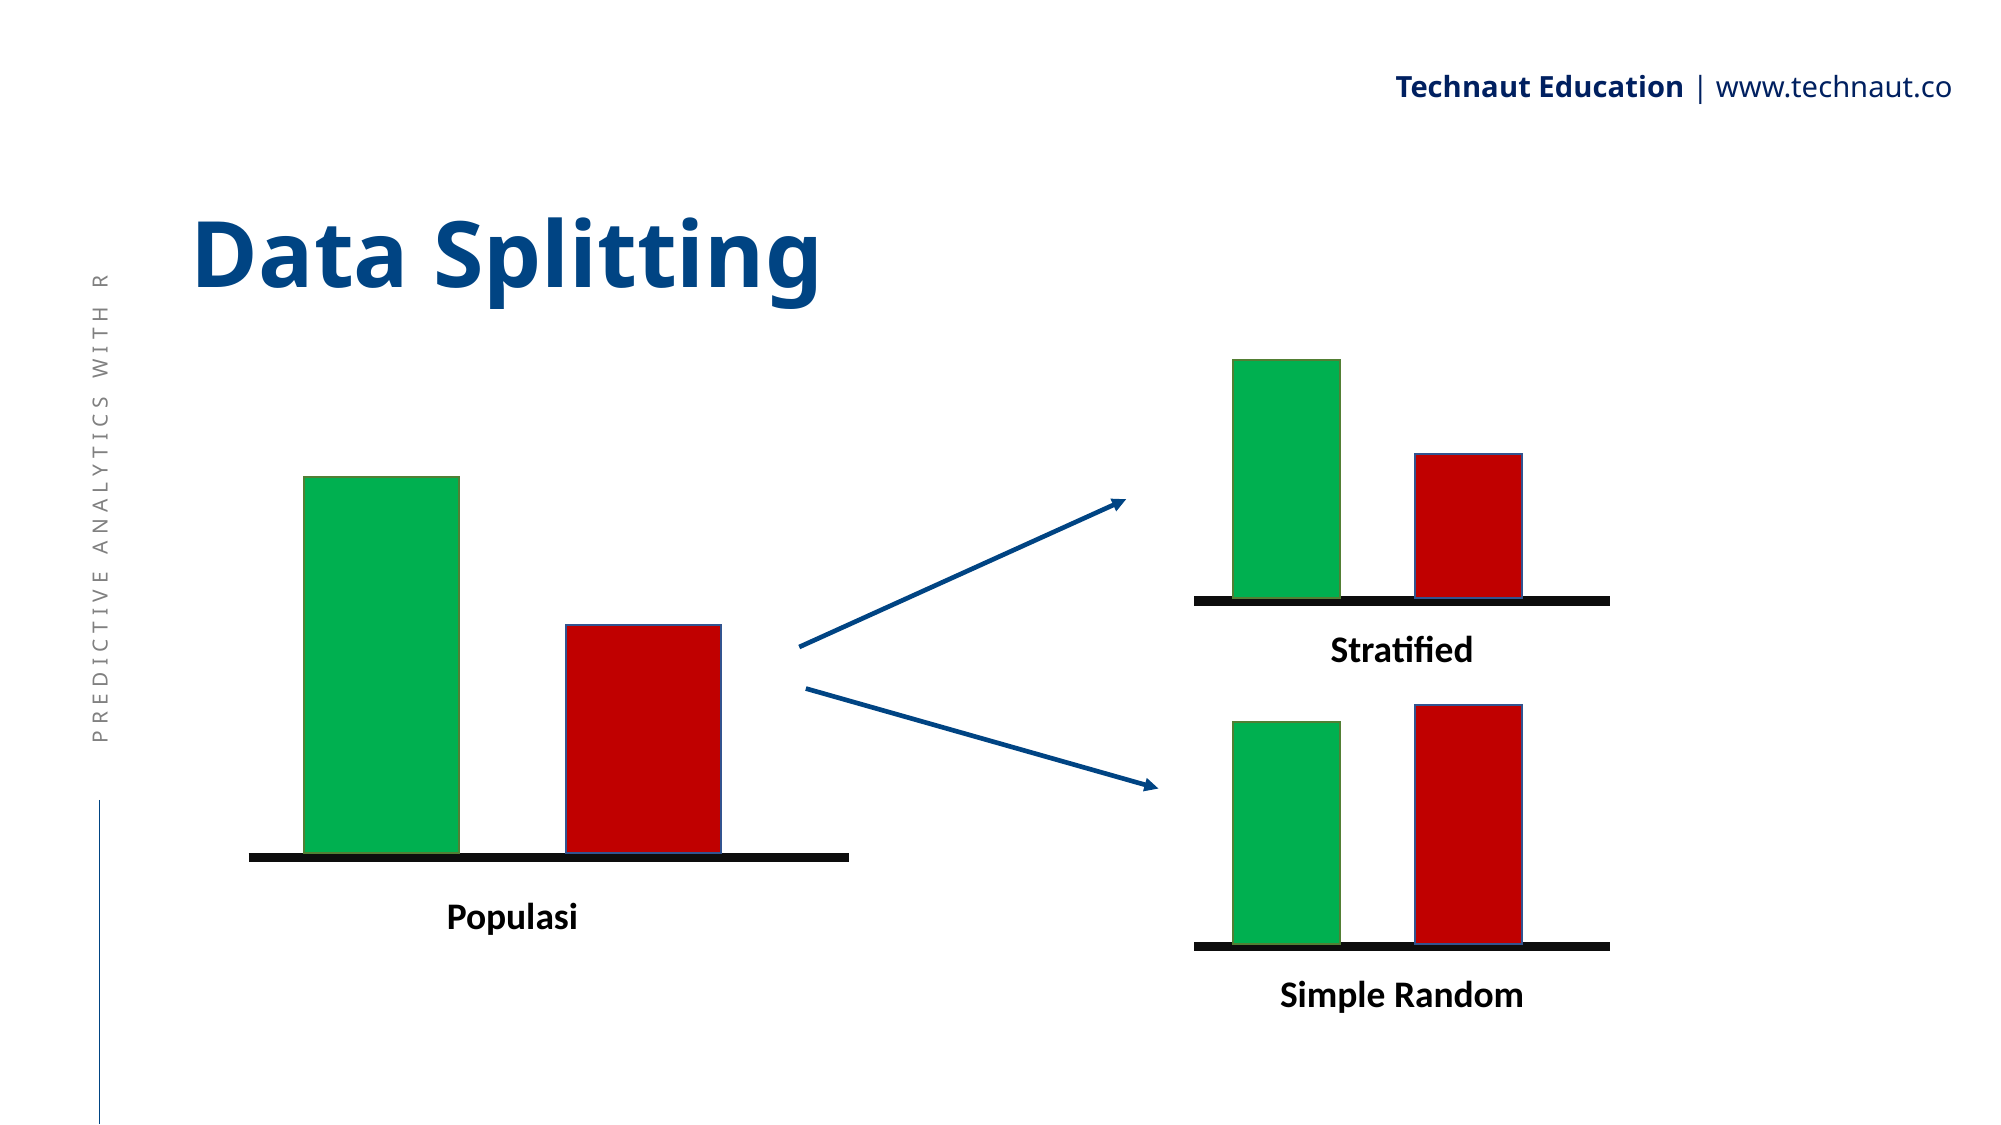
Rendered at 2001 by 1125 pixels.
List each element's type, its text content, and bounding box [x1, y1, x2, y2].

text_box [805, 688, 1159, 789]
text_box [1194, 359, 1611, 602]
text_box Stratified [1194, 617, 1611, 678]
text_box [303, 476, 460, 854]
title Data Splitting [175, 179, 1518, 337]
text_box Technaut Education | www.technaut.co [1126, 61, 1968, 111]
text_box PREDICTIVE ANALYTICS WITH R [79, 221, 120, 758]
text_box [1194, 705, 1611, 947]
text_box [799, 499, 1126, 647]
text_box Populasi [304, 884, 721, 945]
text_box Simple Random [1194, 963, 1611, 1023]
text_box [565, 624, 722, 854]
